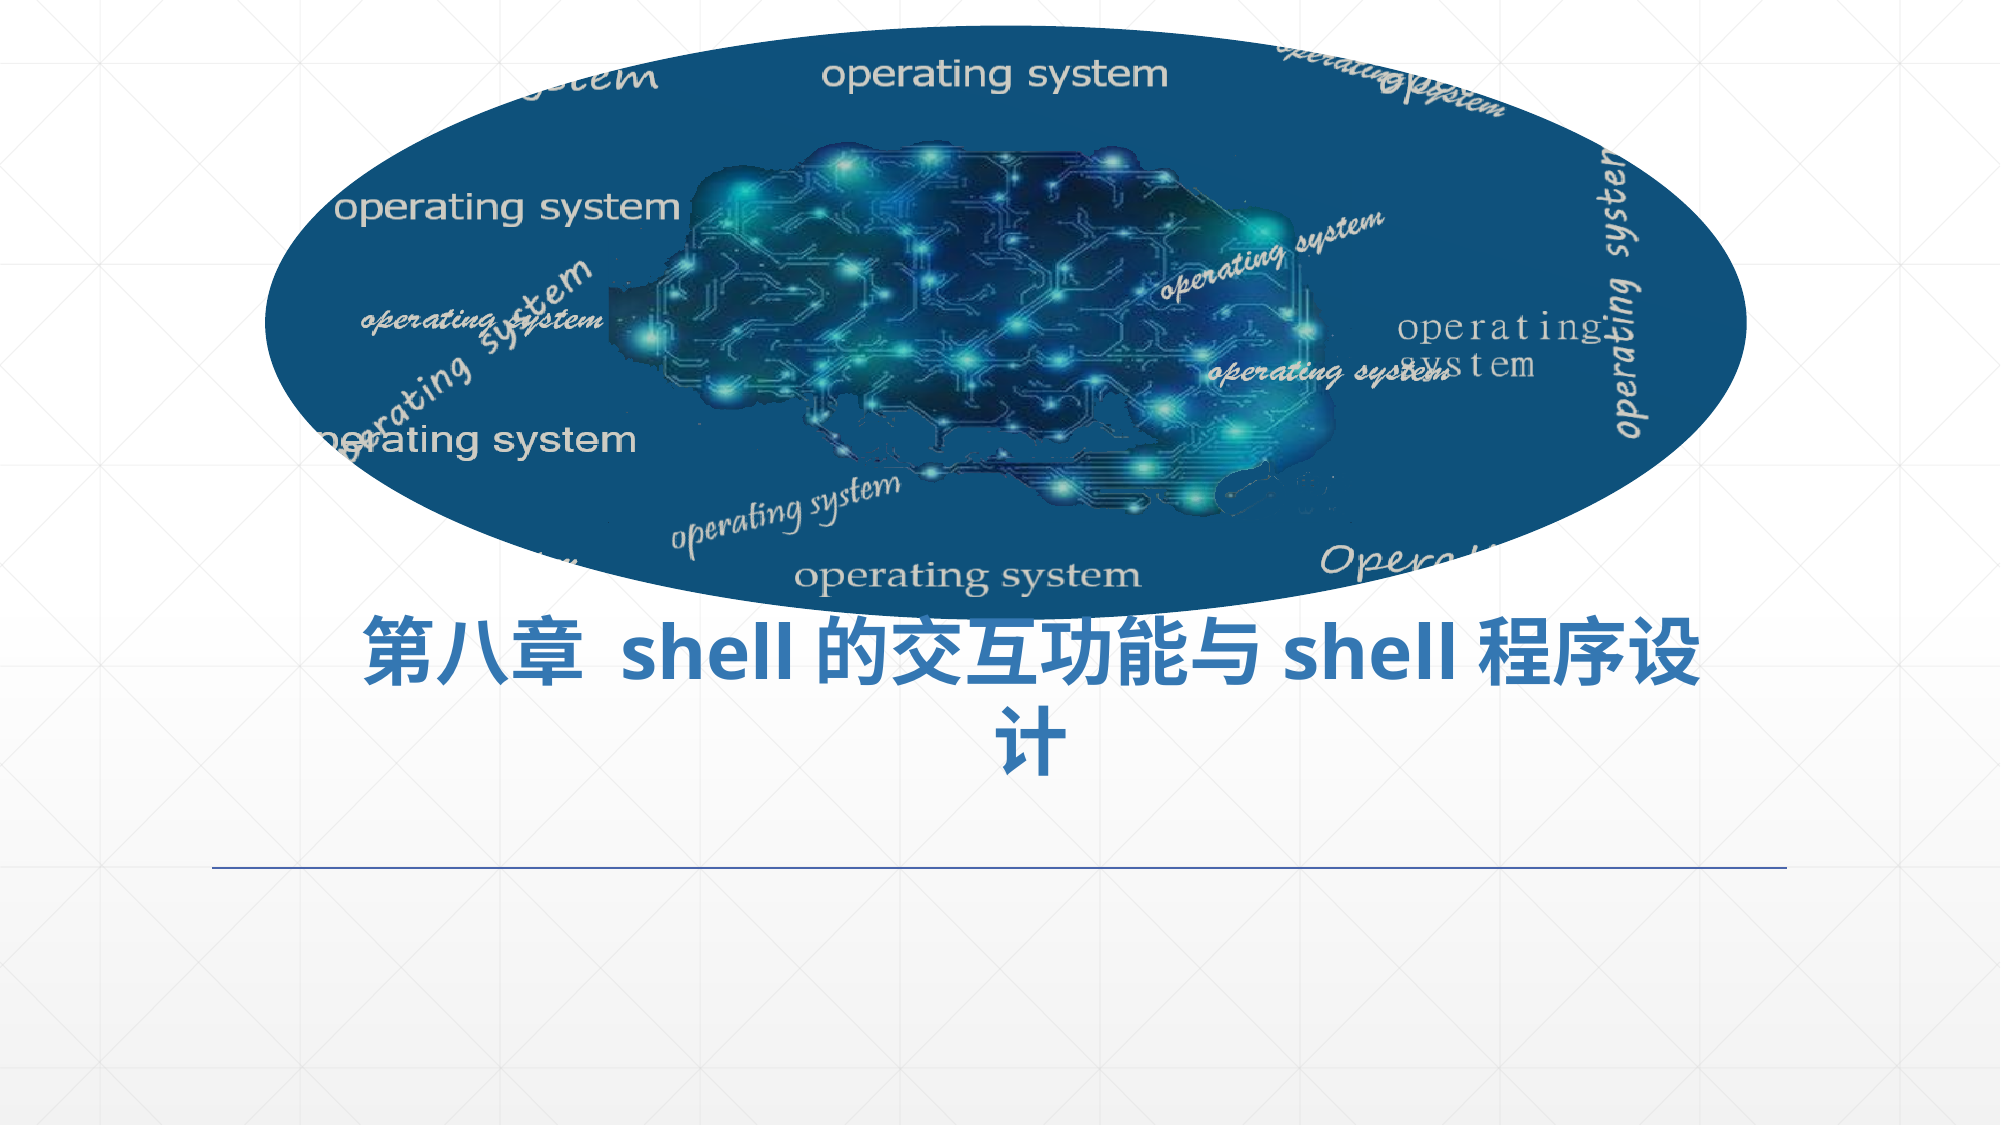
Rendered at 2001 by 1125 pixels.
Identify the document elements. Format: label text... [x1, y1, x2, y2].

title 第八章 shell的交互功能与shell程序设计 [322, 561, 1740, 792]
picture [265, 25, 1747, 561]
